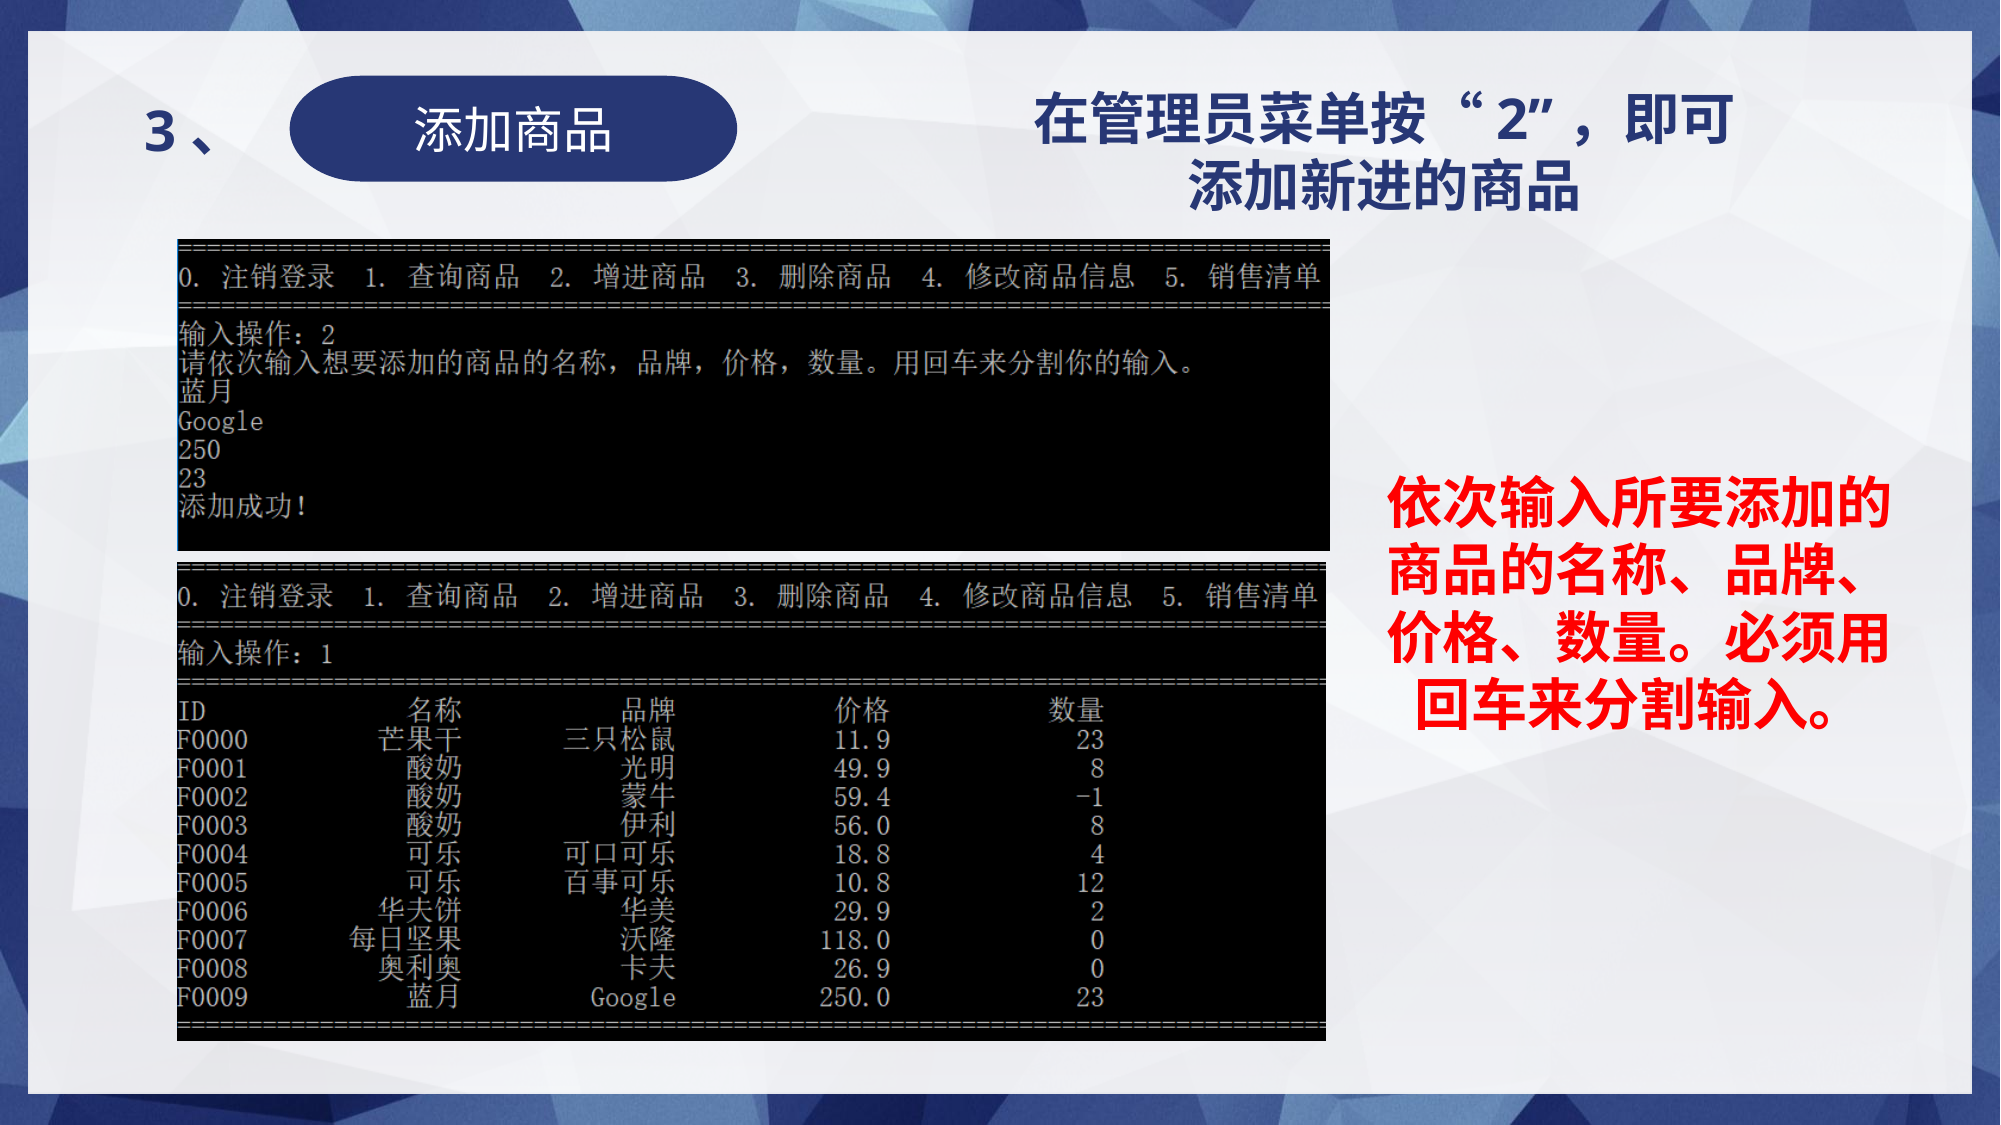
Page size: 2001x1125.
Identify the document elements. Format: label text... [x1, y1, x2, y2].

text_box 3、 [118, 87, 273, 170]
text_box 依次输入所要添加的商品的名称、品牌、价格、数量。必须用回车来分割输入。 [1358, 459, 1922, 745]
text_box 添加商品 [289, 75, 738, 182]
picture [0, 0, 2000, 1125]
text_box 在管理员菜单按“2”，即可添加新进的商品 [999, 75, 1770, 226]
